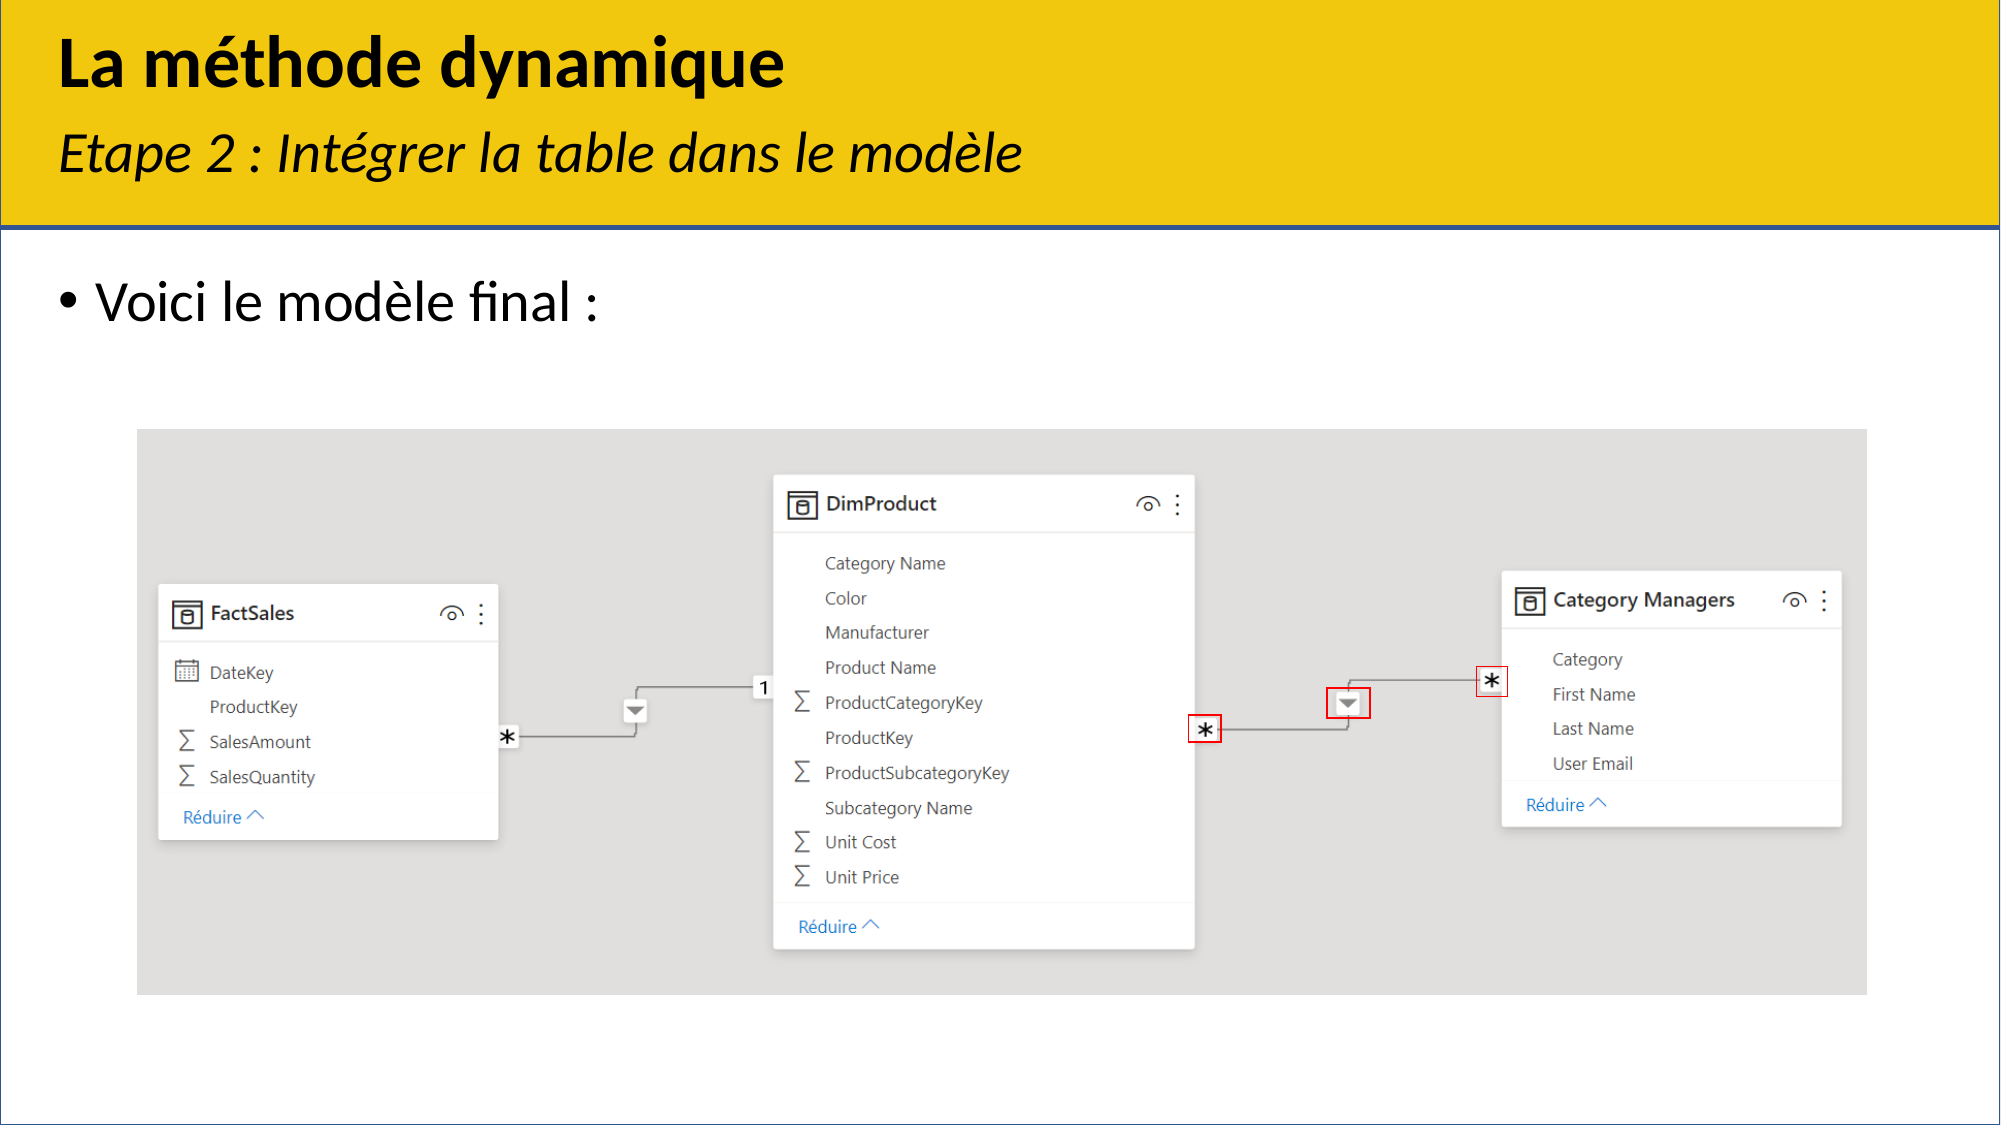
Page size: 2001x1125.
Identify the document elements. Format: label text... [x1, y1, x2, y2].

list Voici le modèle final : [43, 263, 1940, 1002]
list Etape 2 : Intégrer la table dans le modèle [43, 114, 1680, 193]
title La méthode dynamique [43, 16, 1940, 112]
picture [137, 429, 1867, 995]
